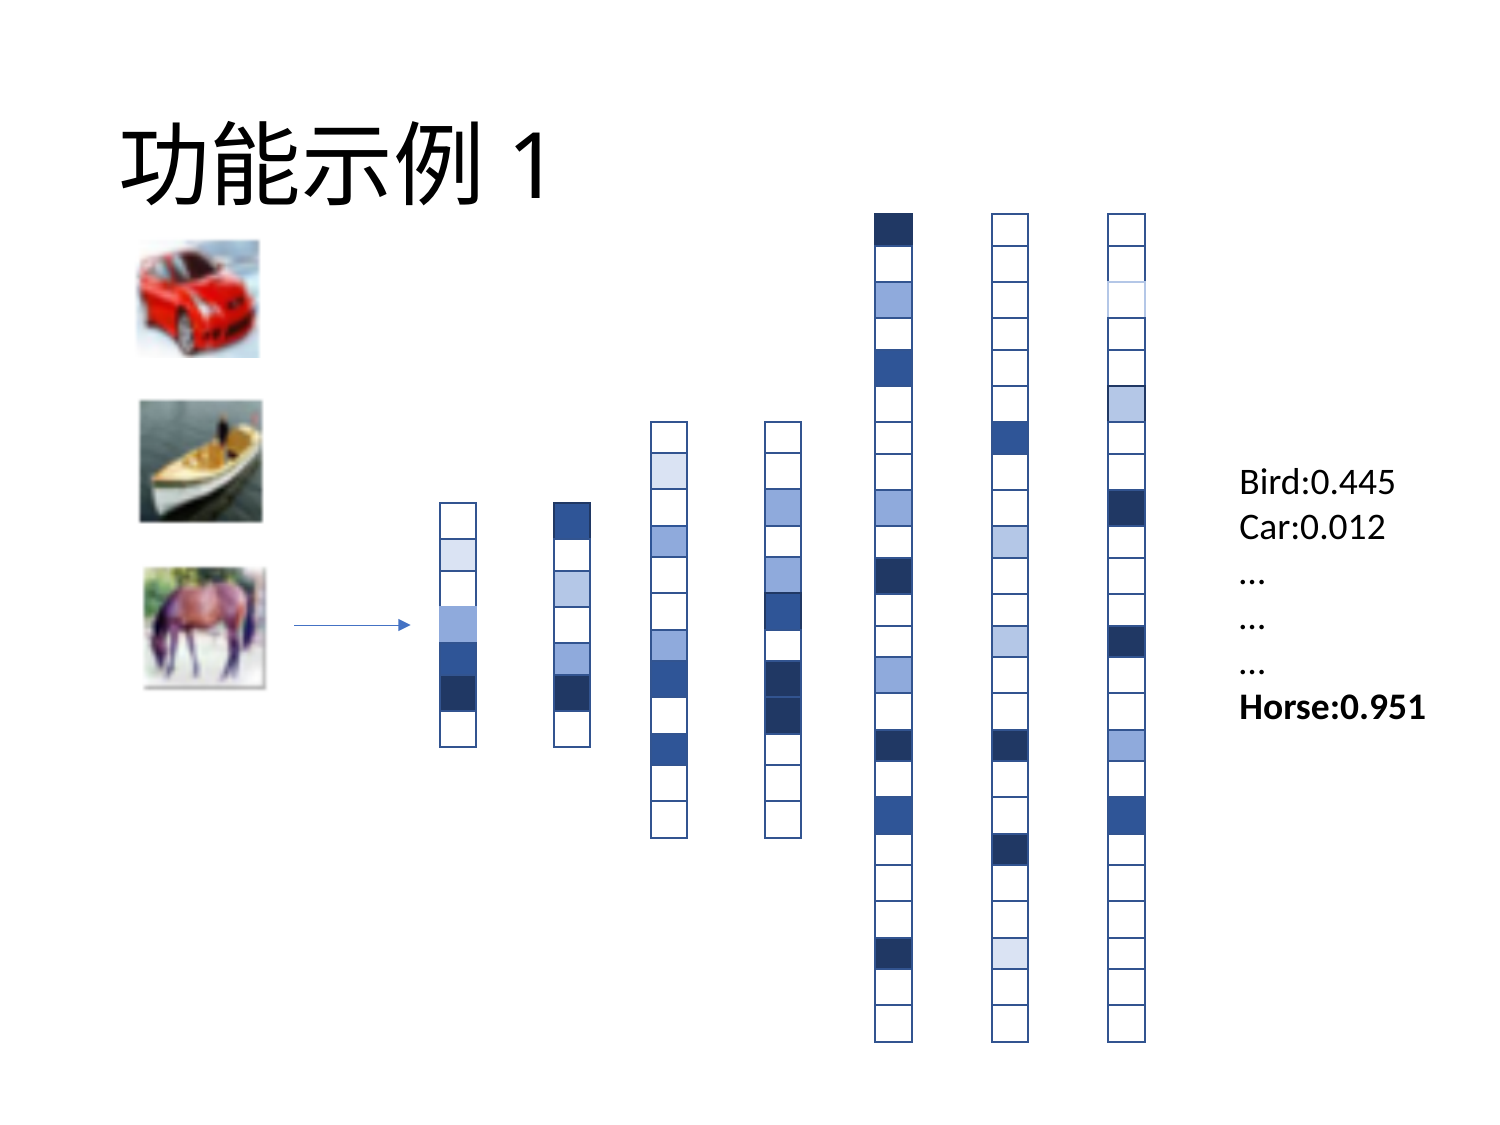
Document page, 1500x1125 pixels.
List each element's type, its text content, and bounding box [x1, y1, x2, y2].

text_box [553, 710, 591, 748]
text_box [1107, 245, 1146, 281]
text_box [991, 796, 1029, 833]
text_box [874, 557, 913, 593]
picture [135, 393, 267, 530]
text_box [874, 525, 913, 557]
text_box [1107, 593, 1146, 625]
text_box [991, 760, 1029, 796]
text_box [874, 489, 913, 525]
text_box [991, 245, 1029, 281]
text_box [553, 642, 591, 674]
text_box [764, 696, 802, 733]
text_box [553, 538, 591, 570]
text_box [764, 421, 802, 452]
text_box [650, 800, 688, 839]
text_box [874, 317, 913, 349]
text_box [991, 349, 1029, 385]
text_box [439, 606, 477, 642]
text_box [1107, 656, 1146, 692]
text_box [874, 729, 913, 760]
text_box [874, 593, 913, 625]
text_box [1107, 937, 1146, 968]
text_box [439, 570, 477, 606]
title 功能示例1 [103, 59, 1397, 278]
text_box [991, 489, 1029, 525]
text_box [874, 453, 913, 489]
text_box [650, 696, 688, 733]
text_box [874, 760, 913, 796]
text_box [764, 733, 802, 764]
text_box [650, 629, 688, 660]
text_box [650, 592, 688, 629]
text_box [650, 660, 688, 696]
text_box [991, 453, 1029, 489]
text_box [439, 502, 477, 538]
text_box [764, 525, 802, 556]
text_box [874, 213, 913, 245]
text_box [1107, 213, 1146, 245]
text_box [1107, 968, 1146, 1004]
text_box [991, 729, 1029, 760]
text_box [764, 592, 802, 629]
text_box [650, 488, 688, 525]
text_box [874, 900, 913, 937]
text_box [874, 796, 913, 833]
text_box [991, 557, 1029, 593]
text_box [650, 556, 688, 592]
text_box [1107, 625, 1146, 656]
text_box [874, 968, 913, 1004]
text_box [991, 625, 1029, 656]
text_box [650, 733, 688, 764]
text_box [991, 385, 1029, 421]
text_box [764, 488, 802, 525]
text_box [439, 642, 477, 674]
text_box [874, 349, 913, 385]
text_box [1107, 864, 1146, 900]
text_box [553, 674, 591, 710]
text_box [1107, 385, 1146, 421]
text_box [874, 421, 913, 453]
text_box [553, 606, 591, 642]
text_box [1107, 525, 1146, 557]
text_box [650, 452, 688, 488]
text_box [553, 502, 591, 538]
picture [135, 562, 273, 697]
text_box [991, 593, 1029, 625]
text_box [991, 317, 1029, 349]
text_box [991, 833, 1029, 864]
text_box [764, 452, 802, 488]
text_box [991, 692, 1029, 729]
text_box [874, 1004, 913, 1043]
text_box [1107, 281, 1146, 317]
text_box [874, 385, 913, 421]
text_box [439, 538, 477, 570]
text_box [1107, 796, 1146, 833]
text_box [991, 656, 1029, 692]
text_box [439, 674, 477, 710]
text_box [991, 900, 1029, 937]
text_box [764, 800, 802, 839]
text_box [764, 660, 802, 696]
text_box [1107, 317, 1146, 349]
text_box [874, 937, 913, 968]
text_box [1107, 557, 1146, 593]
text_box [764, 629, 802, 660]
text_box [991, 864, 1029, 900]
text_box [991, 937, 1029, 968]
text_box [991, 281, 1029, 317]
text_box [764, 764, 802, 800]
text_box [1107, 729, 1146, 760]
text_box [991, 421, 1029, 453]
text_box [439, 710, 477, 748]
text_box [874, 692, 913, 729]
text_box [874, 864, 913, 900]
picture [133, 232, 267, 358]
text_box [1107, 421, 1146, 453]
text_box [991, 968, 1029, 1004]
text_box [553, 570, 591, 606]
text_box [1107, 349, 1146, 385]
text_box [650, 421, 688, 452]
text_box [874, 833, 913, 864]
text_box [1107, 692, 1146, 729]
text_box [1107, 760, 1146, 796]
text_box [1107, 453, 1146, 489]
text_box [874, 656, 913, 692]
text_box [991, 1004, 1029, 1043]
text_box [874, 281, 913, 317]
text_box [650, 764, 688, 800]
text_box [1107, 489, 1146, 525]
text_box Bird:0.445 Car:0.012 … … … Horse:0.951 [1224, 449, 1486, 735]
text_box [764, 556, 802, 592]
text_box [1107, 833, 1146, 864]
text_box [991, 525, 1029, 557]
text_box [1107, 1004, 1146, 1043]
text_box [991, 213, 1029, 245]
text_box [650, 525, 688, 556]
text_box [874, 245, 913, 281]
text_box [1107, 900, 1146, 937]
text_box [874, 625, 913, 656]
